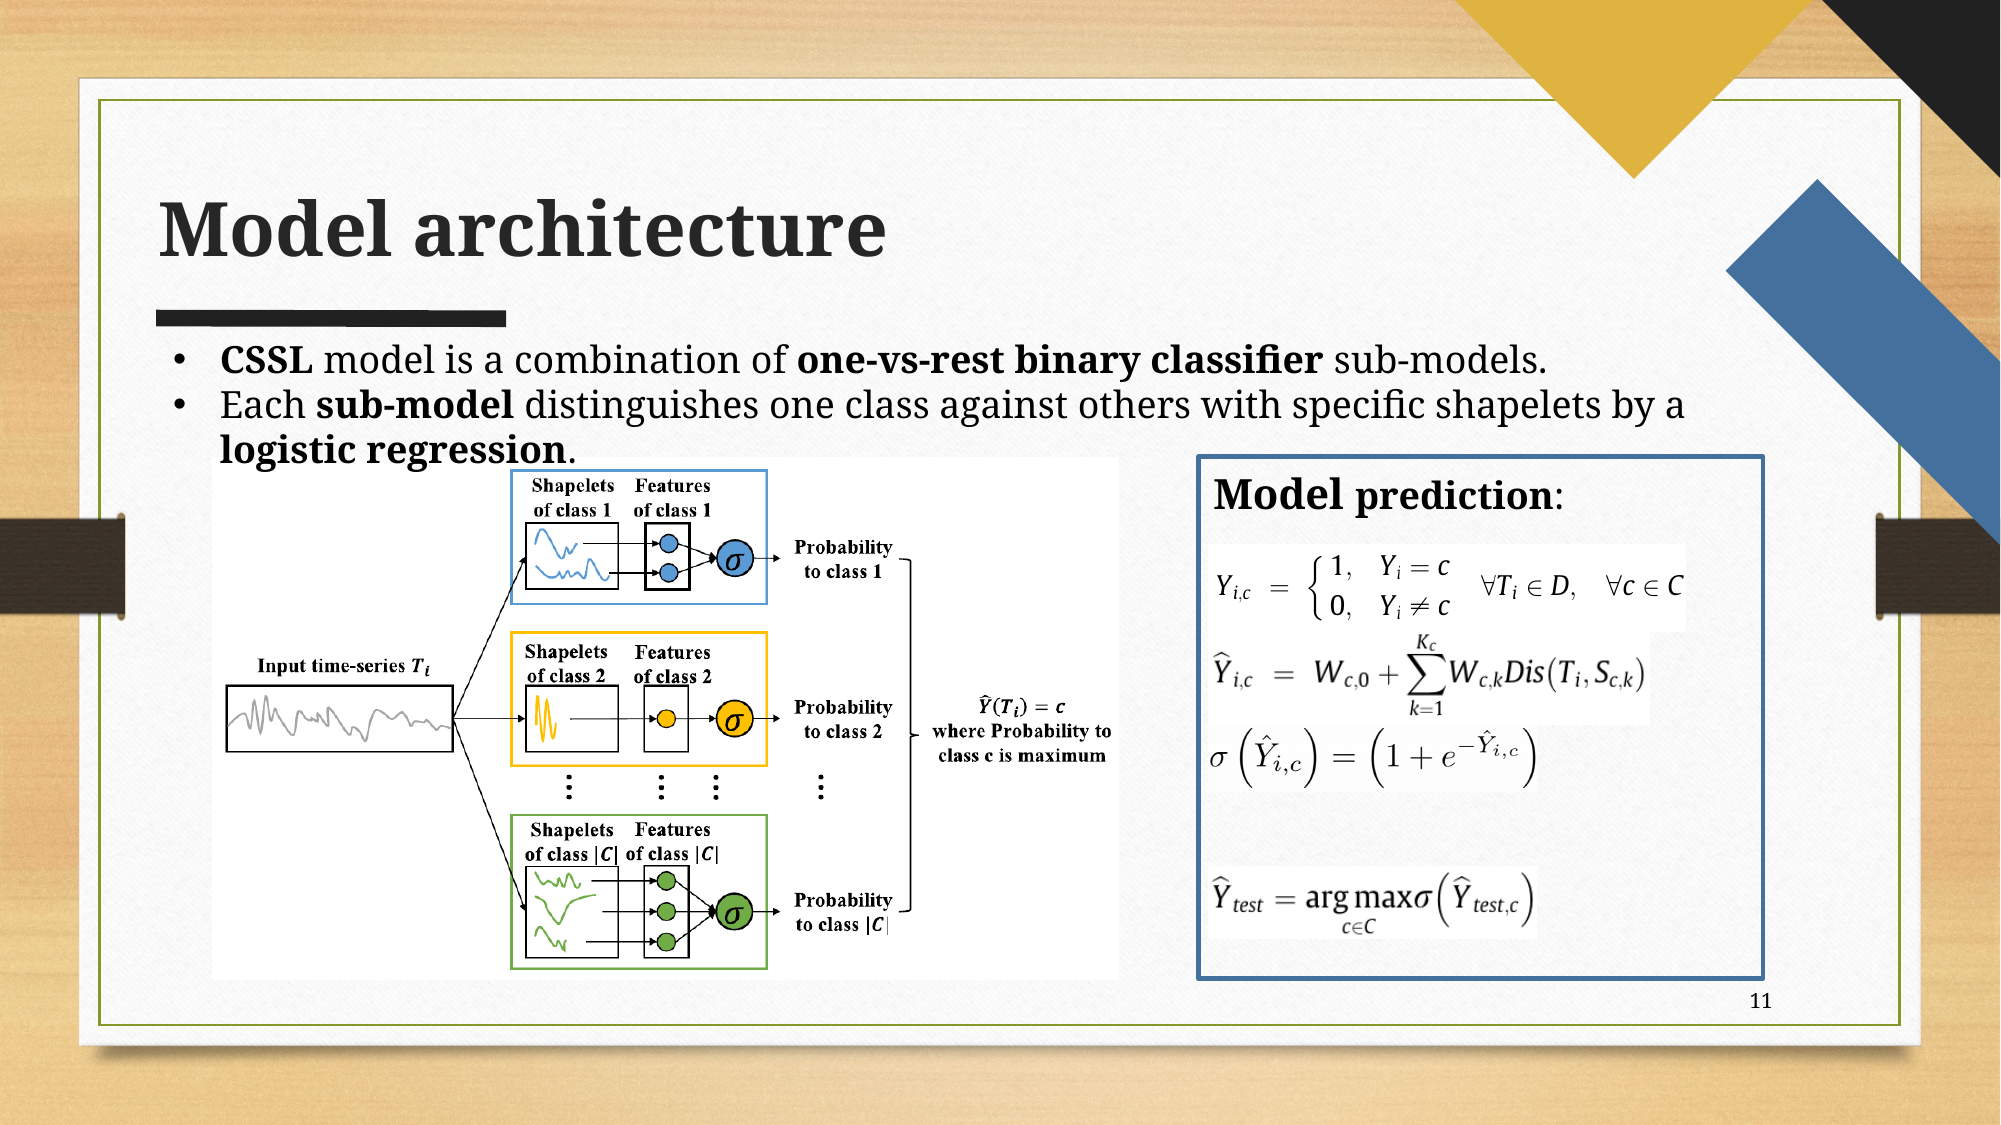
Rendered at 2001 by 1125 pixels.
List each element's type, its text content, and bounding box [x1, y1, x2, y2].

title Model architecture [158, 170, 969, 272]
picture [1208, 866, 1538, 940]
text_box [1197, 455, 1764, 980]
text_box CSSL model is a combination of one-vs-rest binary classifier sub-models. Each sub-model distinguishes one class against others with specific shapelets by a logistic regression. [158, 328, 1788, 479]
picture [1715, 0, 2001, 361]
picture [1208, 544, 1687, 792]
picture [0, 0, 2001, 1125]
slide_number 11 [1698, 979, 1788, 1025]
